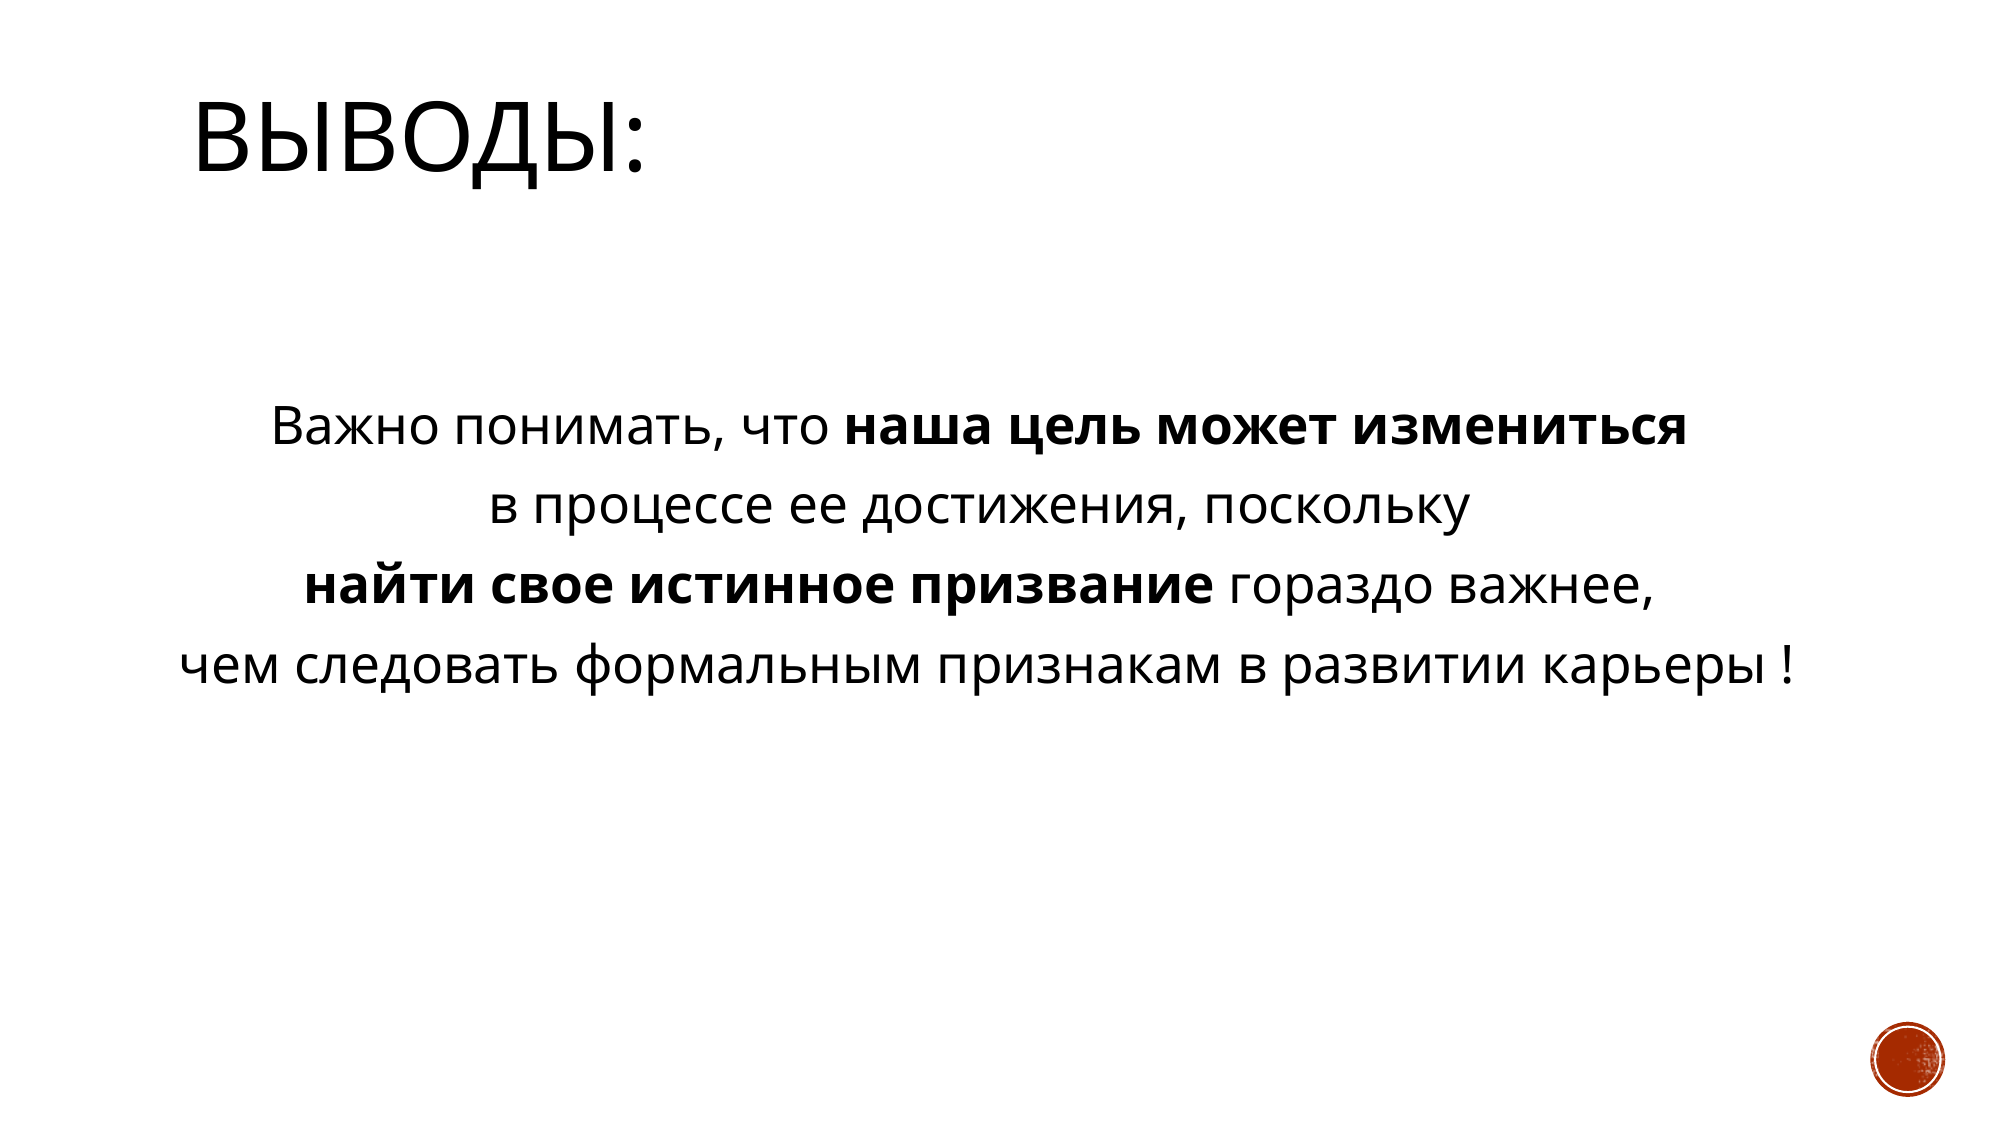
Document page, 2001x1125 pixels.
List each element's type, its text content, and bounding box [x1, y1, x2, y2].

list Важно понимать, что наша цель может измениться в процессе ее достижения, поскольку найти свое истинное призвание гораздо важнее, чем следовать формальным признакам в развитии карьеры ! [161, 390, 1812, 734]
title Выводы: [175, 79, 1826, 200]
